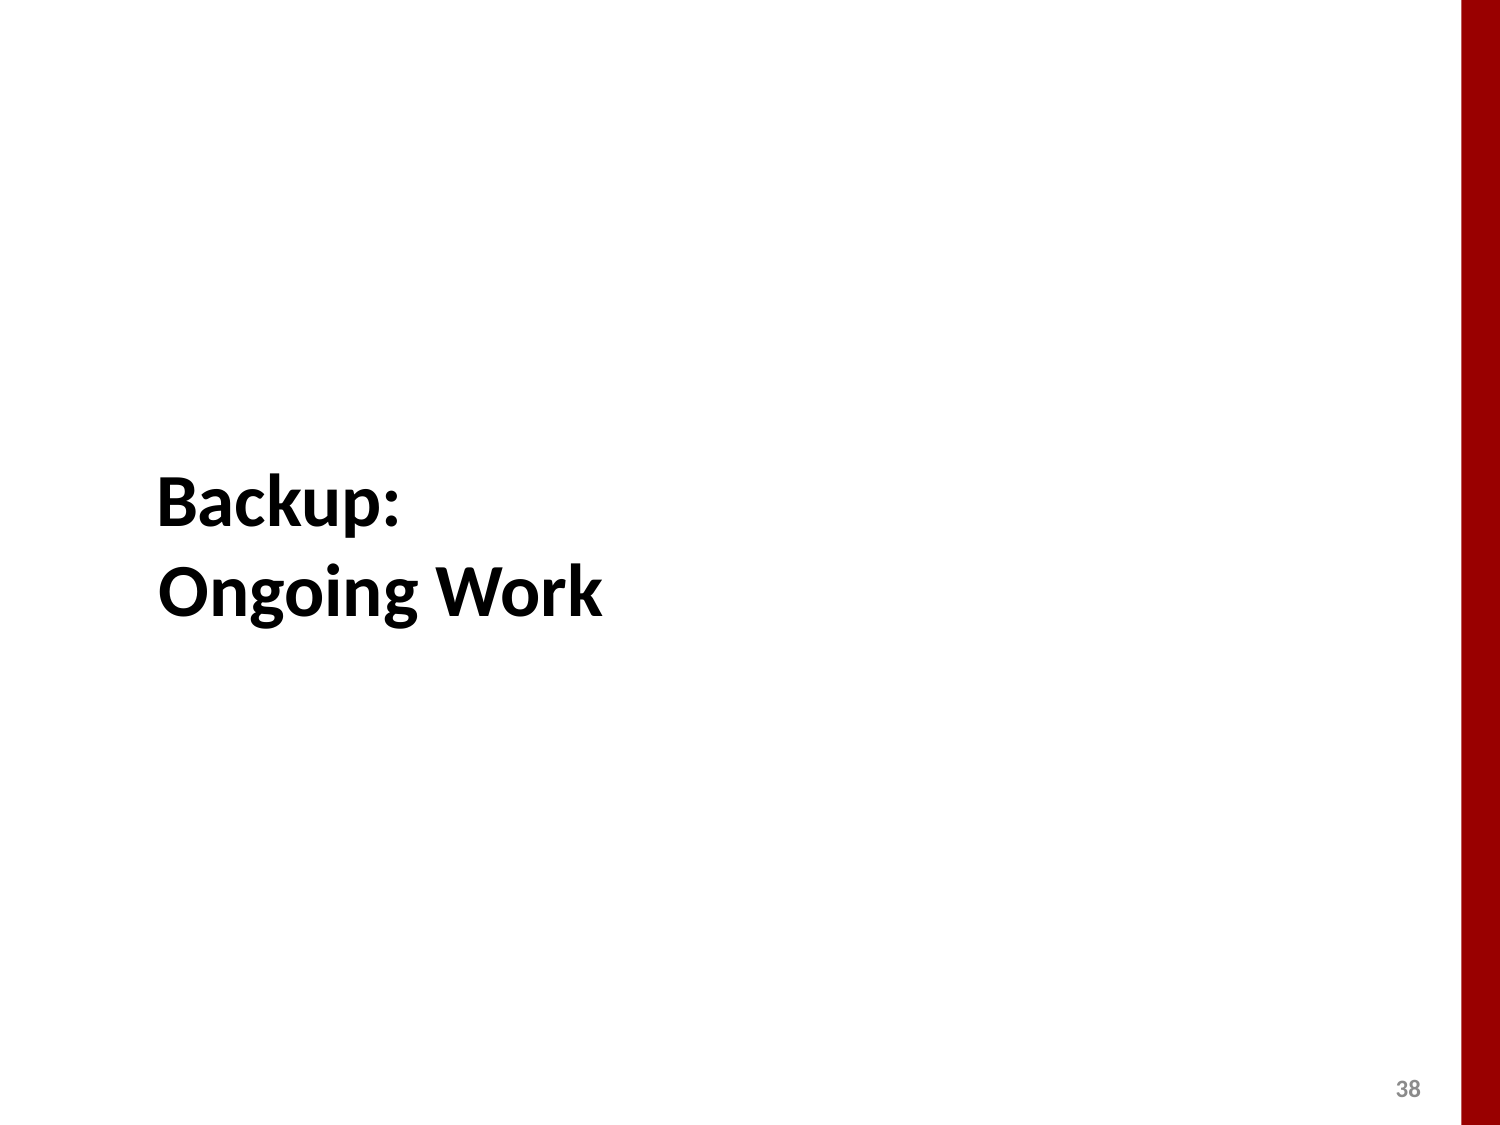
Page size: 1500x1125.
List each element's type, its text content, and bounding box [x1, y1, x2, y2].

title Backup: Ongoing Work [123, 420, 1400, 663]
